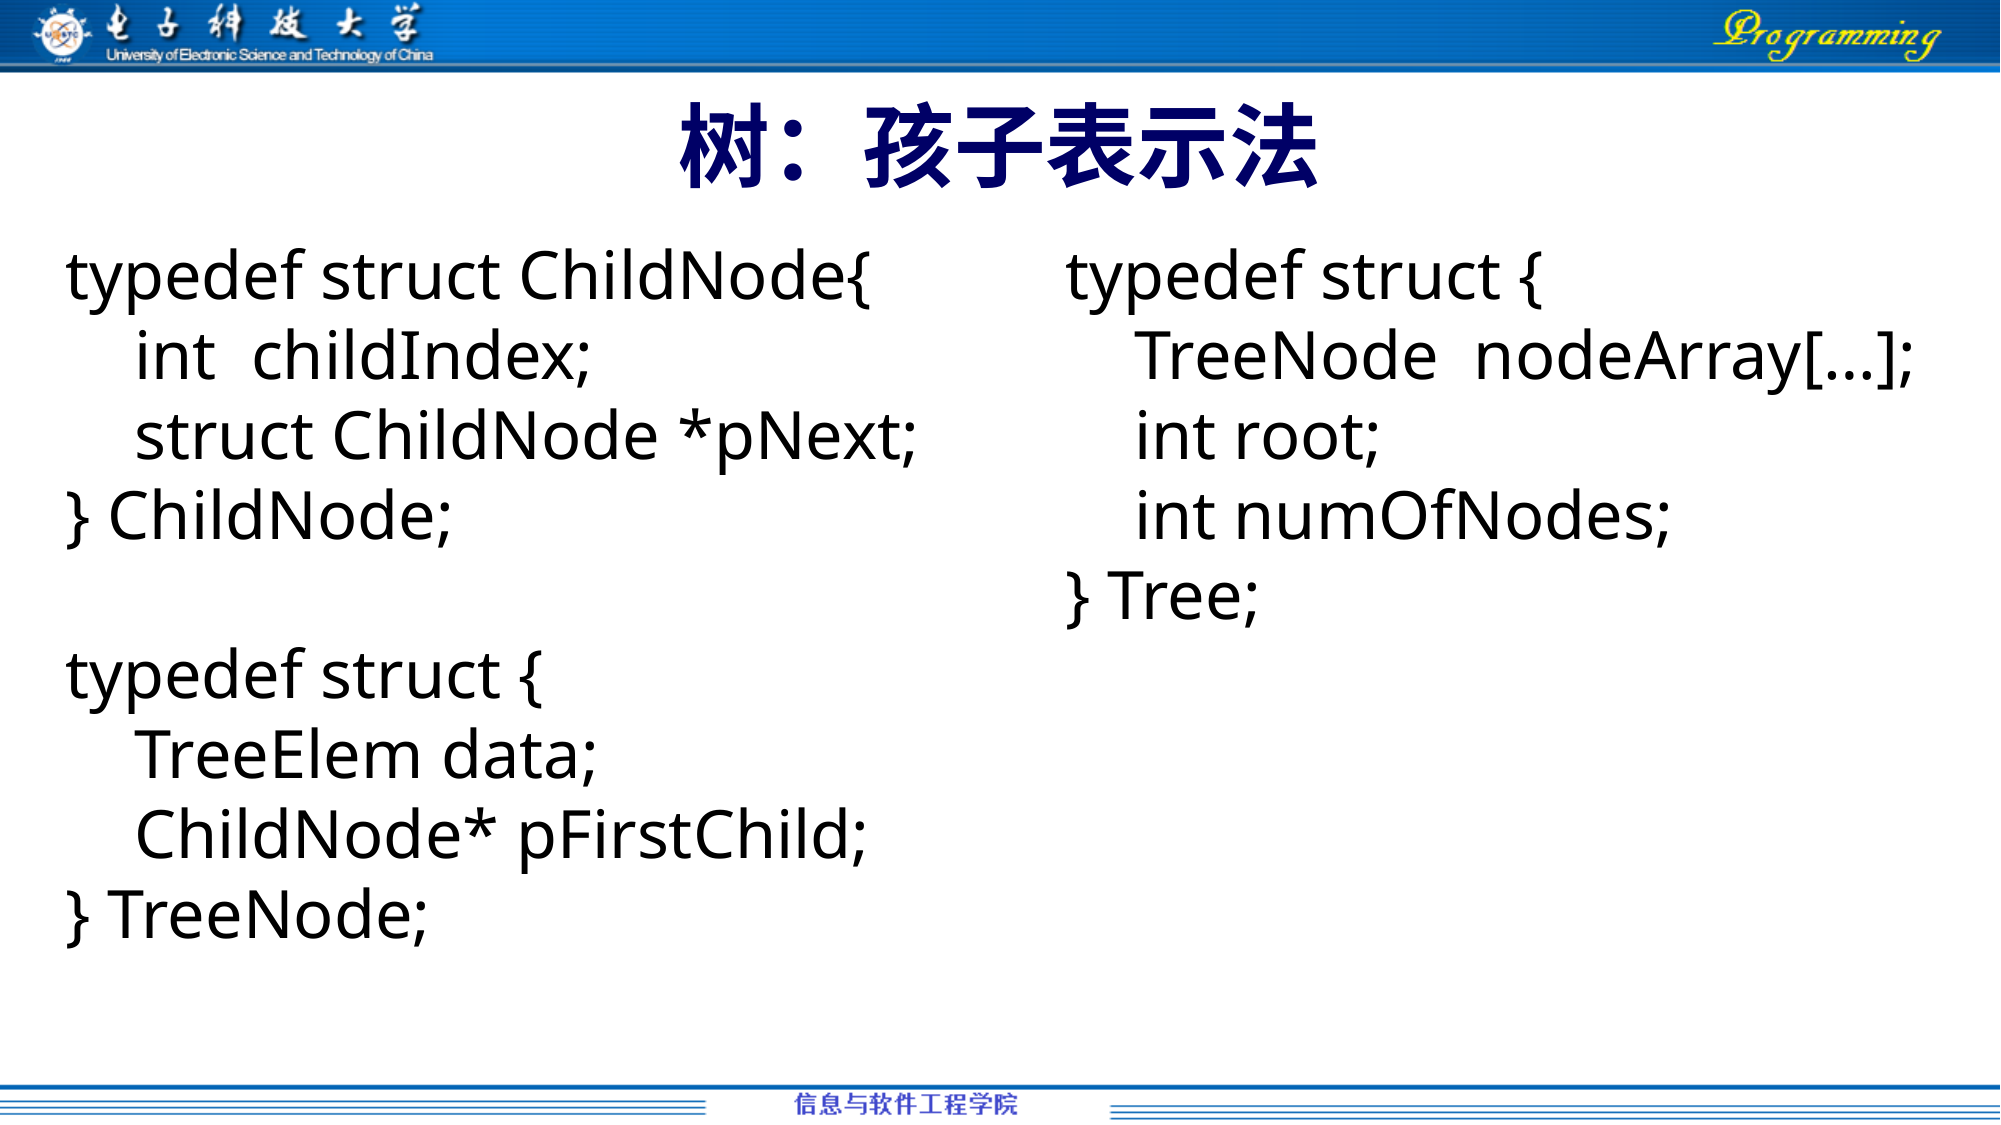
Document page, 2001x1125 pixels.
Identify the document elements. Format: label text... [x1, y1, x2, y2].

picture [0, 0, 2000, 1125]
text_box typedef struct { TreeNode nodeArray[…]; int root; int numOfNodes; } Tree; [1050, 224, 1975, 713]
list typedef struct ChildNode{ int childIndex; struct ChildNode *pNext; } ChildNode; typedef struct { TreeElem data; ChildNode* pFirstChild; } TreeNode; [50, 224, 975, 1038]
title 树：孩子表示法 [150, 87, 1850, 200]
